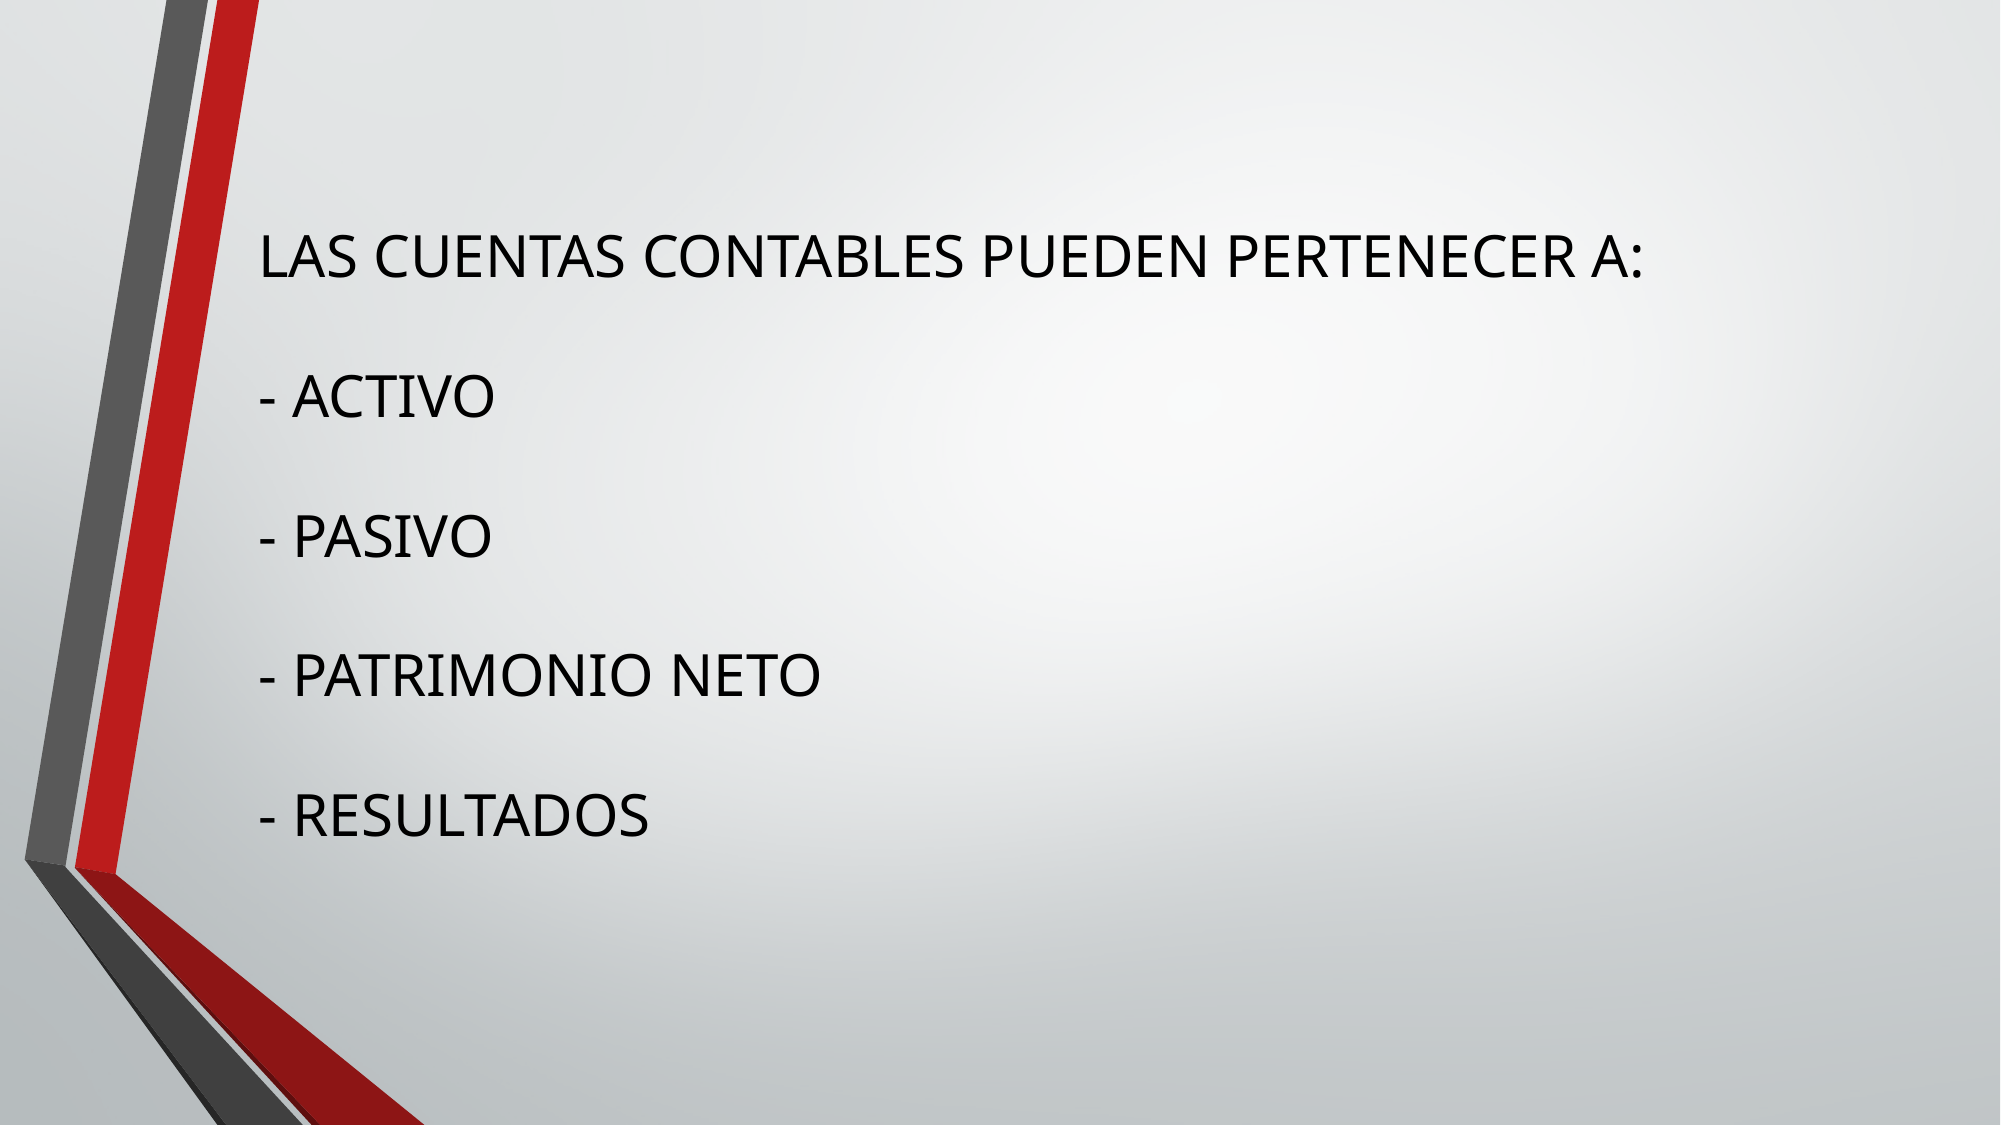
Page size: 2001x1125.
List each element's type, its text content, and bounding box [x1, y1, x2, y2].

title LAS CUENTAS CONTABLES PUEDEN PERTENECER A: - ACTIVO - PASIVO - PATRIMONIO NETO - RESULTADOS [243, 112, 1887, 955]
